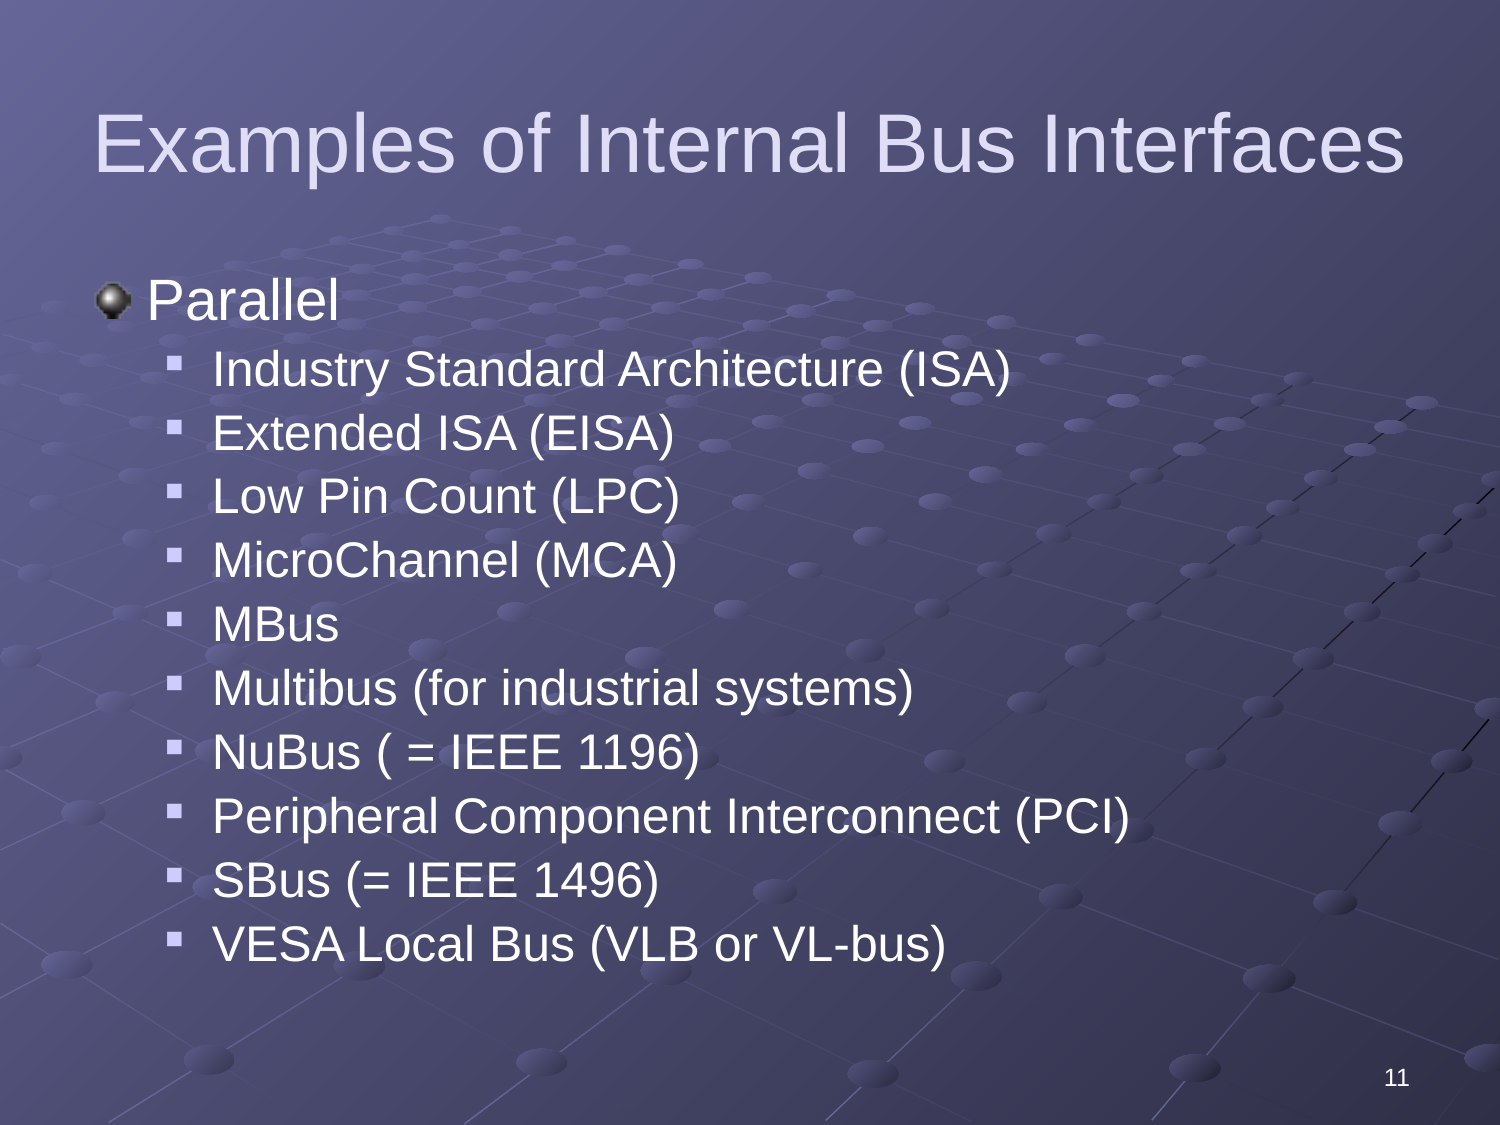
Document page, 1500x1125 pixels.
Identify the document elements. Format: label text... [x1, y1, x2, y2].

list Parallel Industry Standard Architecture (ISA) Extended ISA (EISA) Low Pin Count (LPC) MicroChannel (MCA) MBus Multibus (for industrial systems) NuBus ( = IEEE 1196) Peripheral Component Interconnect (PCI) SBus (= IEEE 1496) VESA Local Bus (VLB or VL-bus) [74, 262, 1426, 1007]
slide_number 11 [1074, 1023, 1426, 1100]
picture [90, 277, 131, 319]
title Examples of Internal Bus Interfaces [74, 44, 1426, 233]
